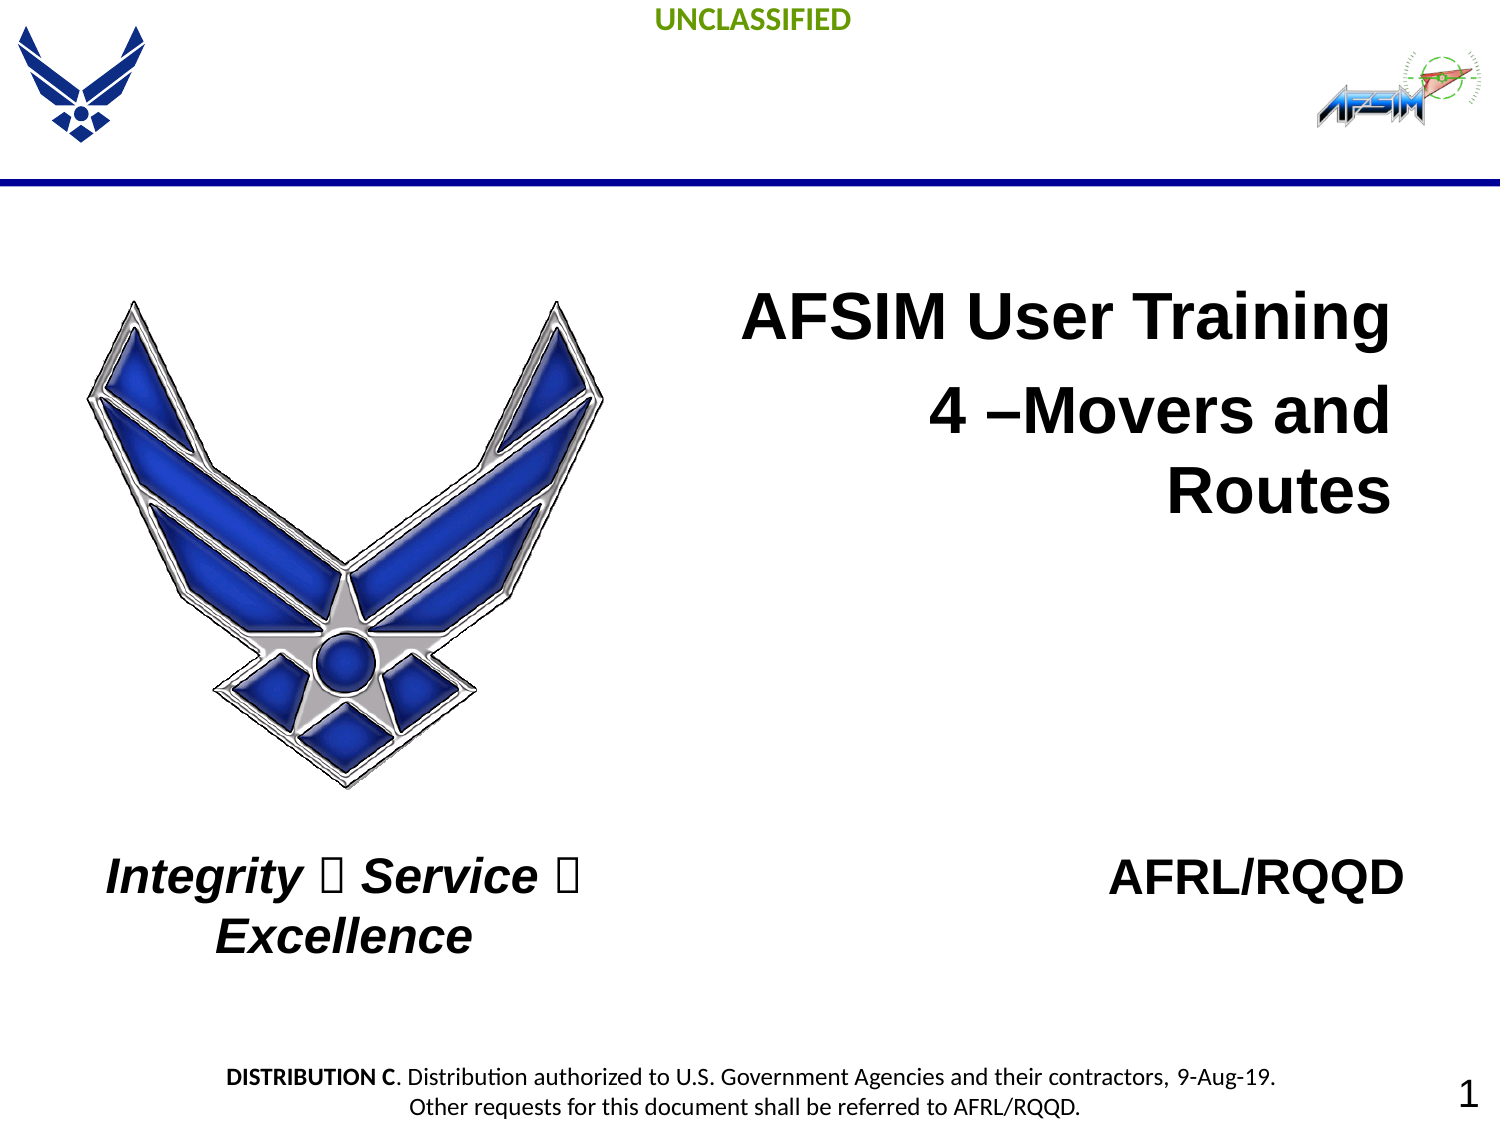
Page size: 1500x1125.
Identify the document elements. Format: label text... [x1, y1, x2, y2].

picture [1312, 42, 1491, 134]
picture [85, 299, 604, 790]
list AFSIM User Training 4 –Movers and Routes [687, 262, 1413, 538]
list AFRL/RQQD [687, 737, 1425, 1013]
